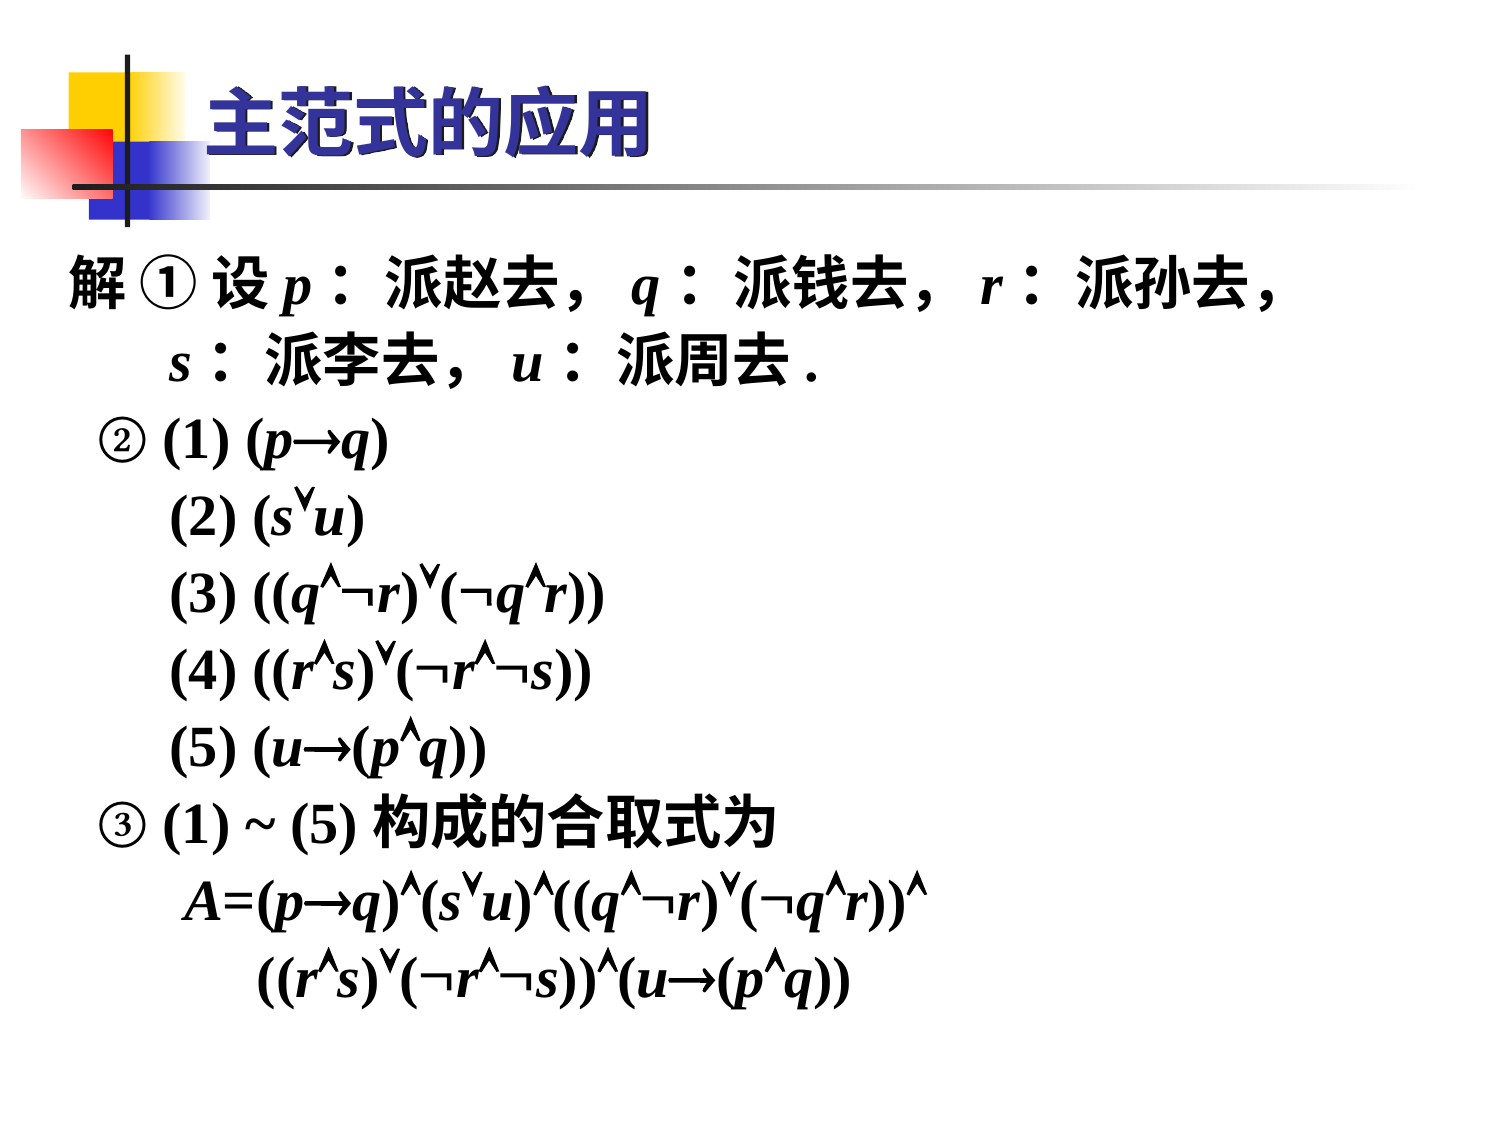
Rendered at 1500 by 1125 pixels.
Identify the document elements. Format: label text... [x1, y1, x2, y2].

title 主范式的应用 [188, 11, 1468, 173]
list 解 ① 设p：派赵去，q：派钱去，r：派孙去， s：派李去，u：派周去. ② (1) (pq) (2) (su) (3) ((qr)(qr)) (4) ((rs)(rs)) (5) (u(pq)) ③ (1) ~ (5)构成的合取式为 A=(pq)(su)((qr)(qr)) ((rs)(rs))(u(pq)) [53, 231, 1447, 1094]
